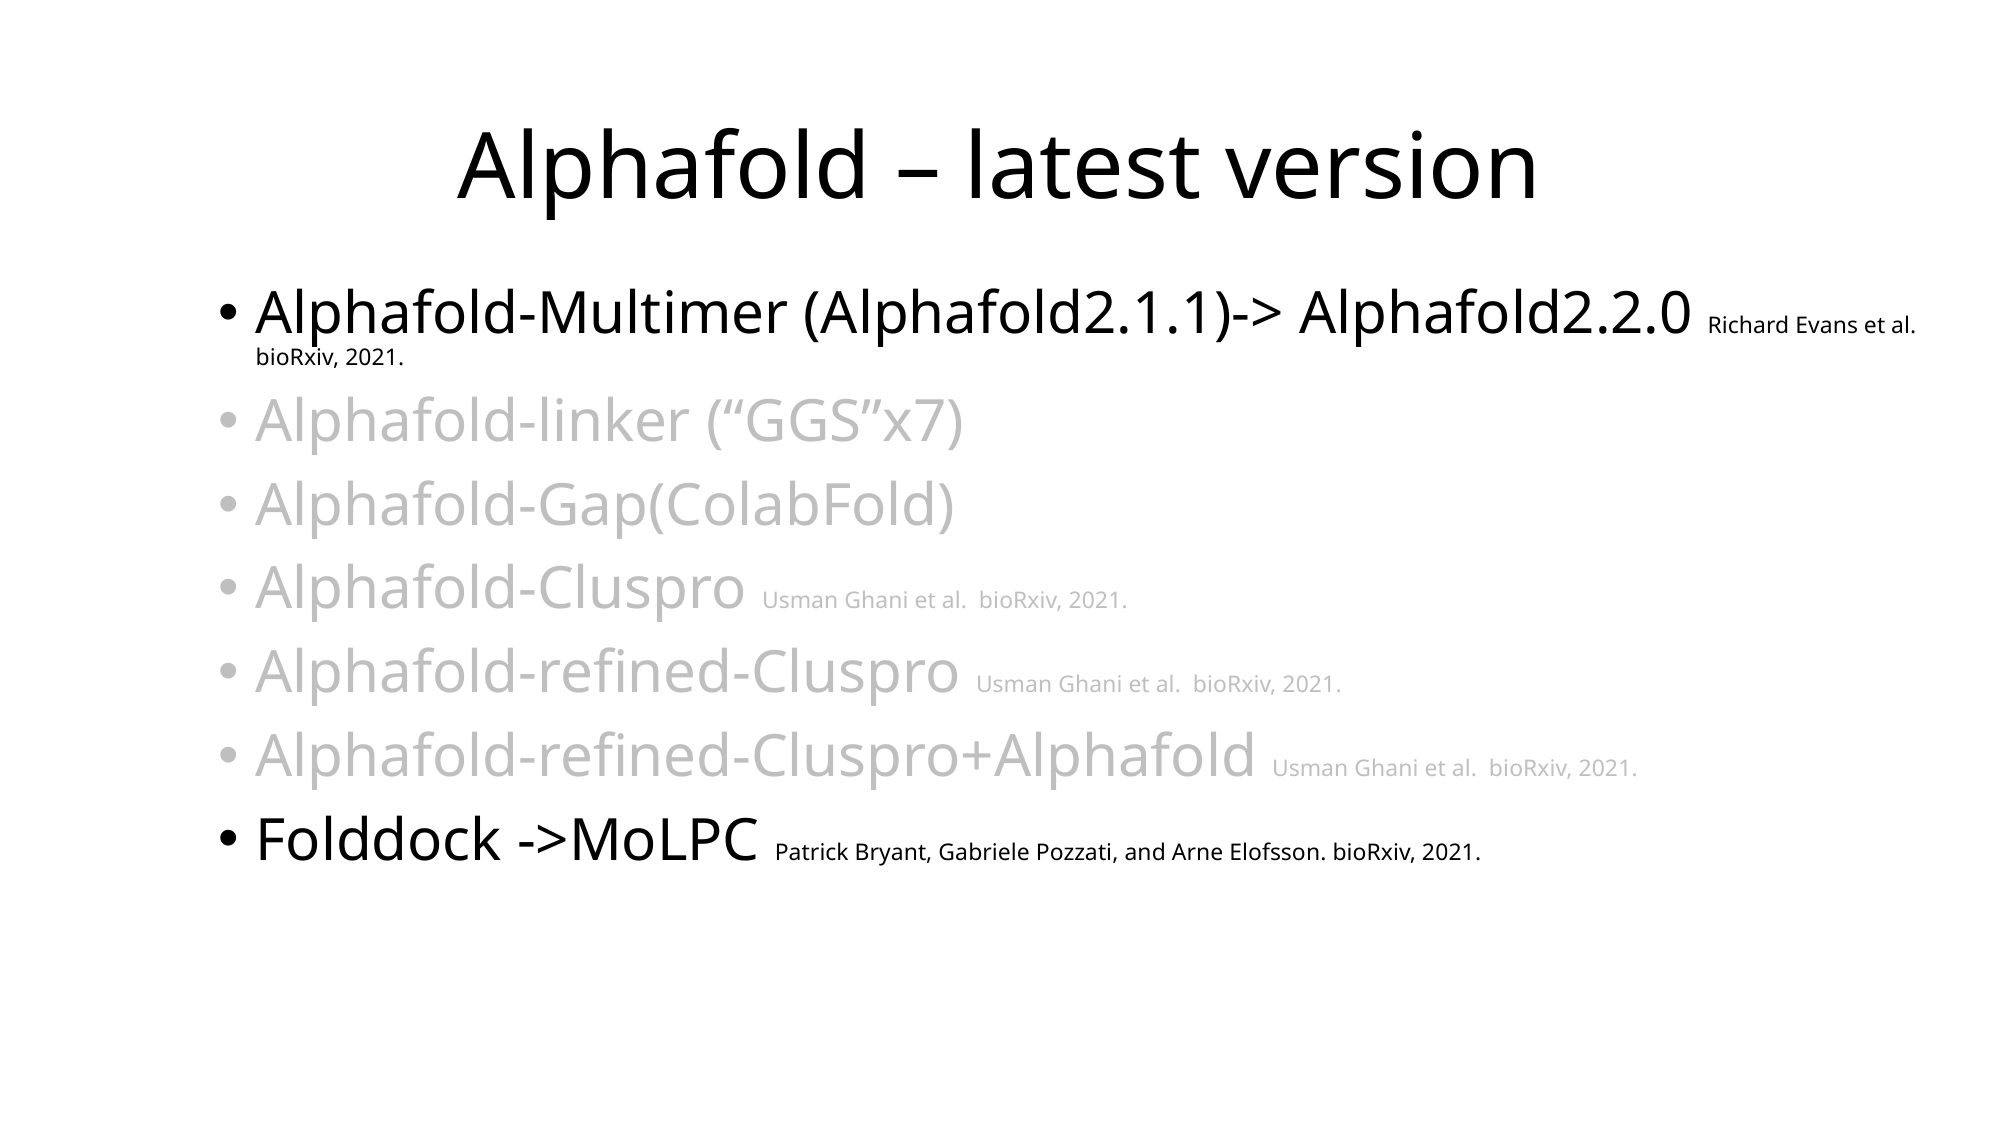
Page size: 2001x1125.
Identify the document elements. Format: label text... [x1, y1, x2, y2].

title Alphafold – latest version [137, 59, 1863, 278]
list Alphafold-Multimer (Alphafold2.1.1)-> Alphafold2.2.0 Richard Evans et al. bioRxiv, 2021. Alphafold-linker (“GGS”x7) Alphafold-Gap(ColabFold) Alphafold-Cluspro Usman Ghani et al. bioRxiv, 2021. Alphafold-refined-Cluspro Usman Ghani et al. bioRxiv, 2021. Alphafold-refined-Cluspro+Alphafold Usman Ghani et al. bioRxiv, 2021. Folddock ->MoLPC Patrick Bryant, Gabriele Pozzati, and Arne Elofsson. bioRxiv, 2021. [203, 275, 1960, 990]
